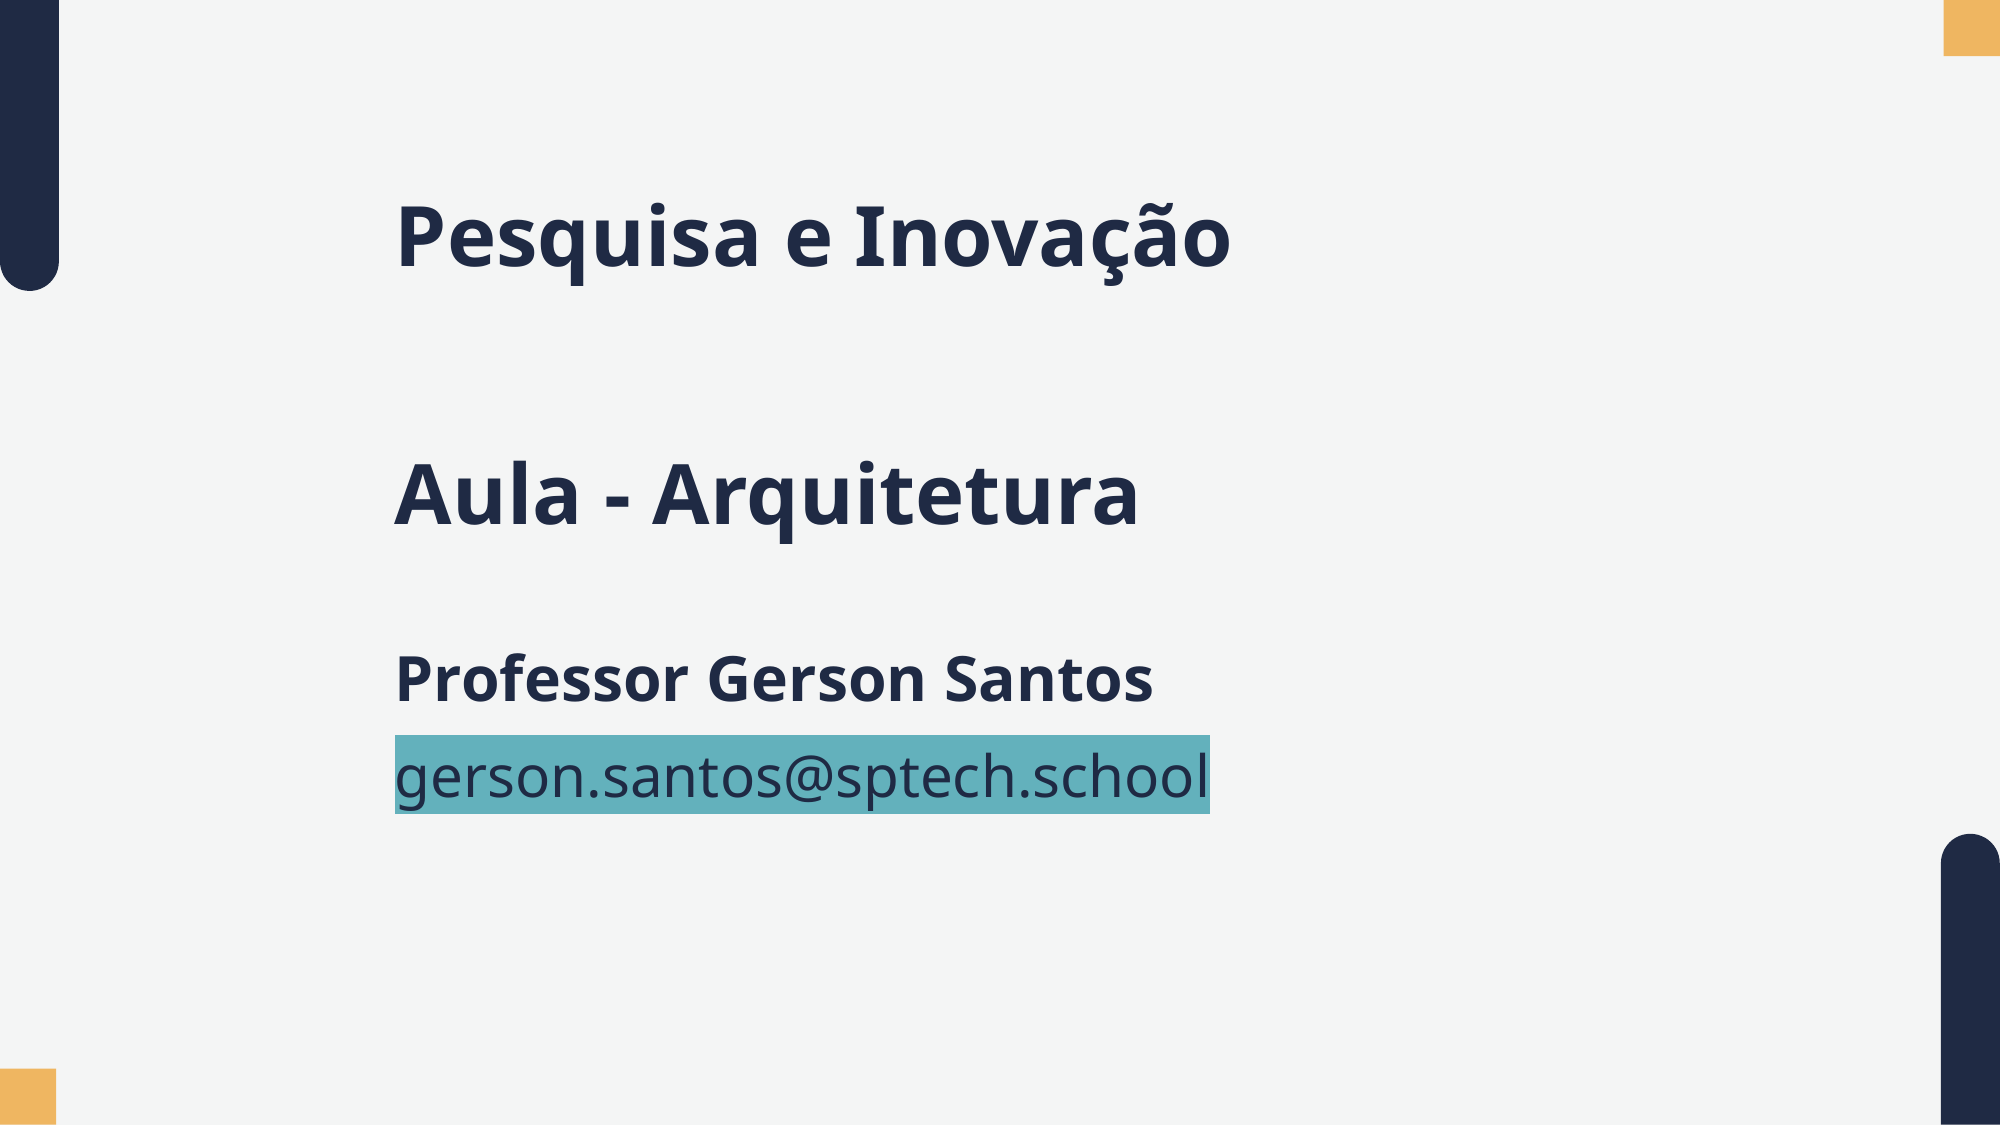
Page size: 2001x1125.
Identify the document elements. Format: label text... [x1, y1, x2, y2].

list Professor Gerson Santos [379, 644, 1621, 722]
title Pesquisa e Inovação [379, 172, 1621, 291]
list Aula - Arquitetura [379, 445, 1621, 551]
list gerson.santos@sptech.school [379, 739, 1621, 811]
